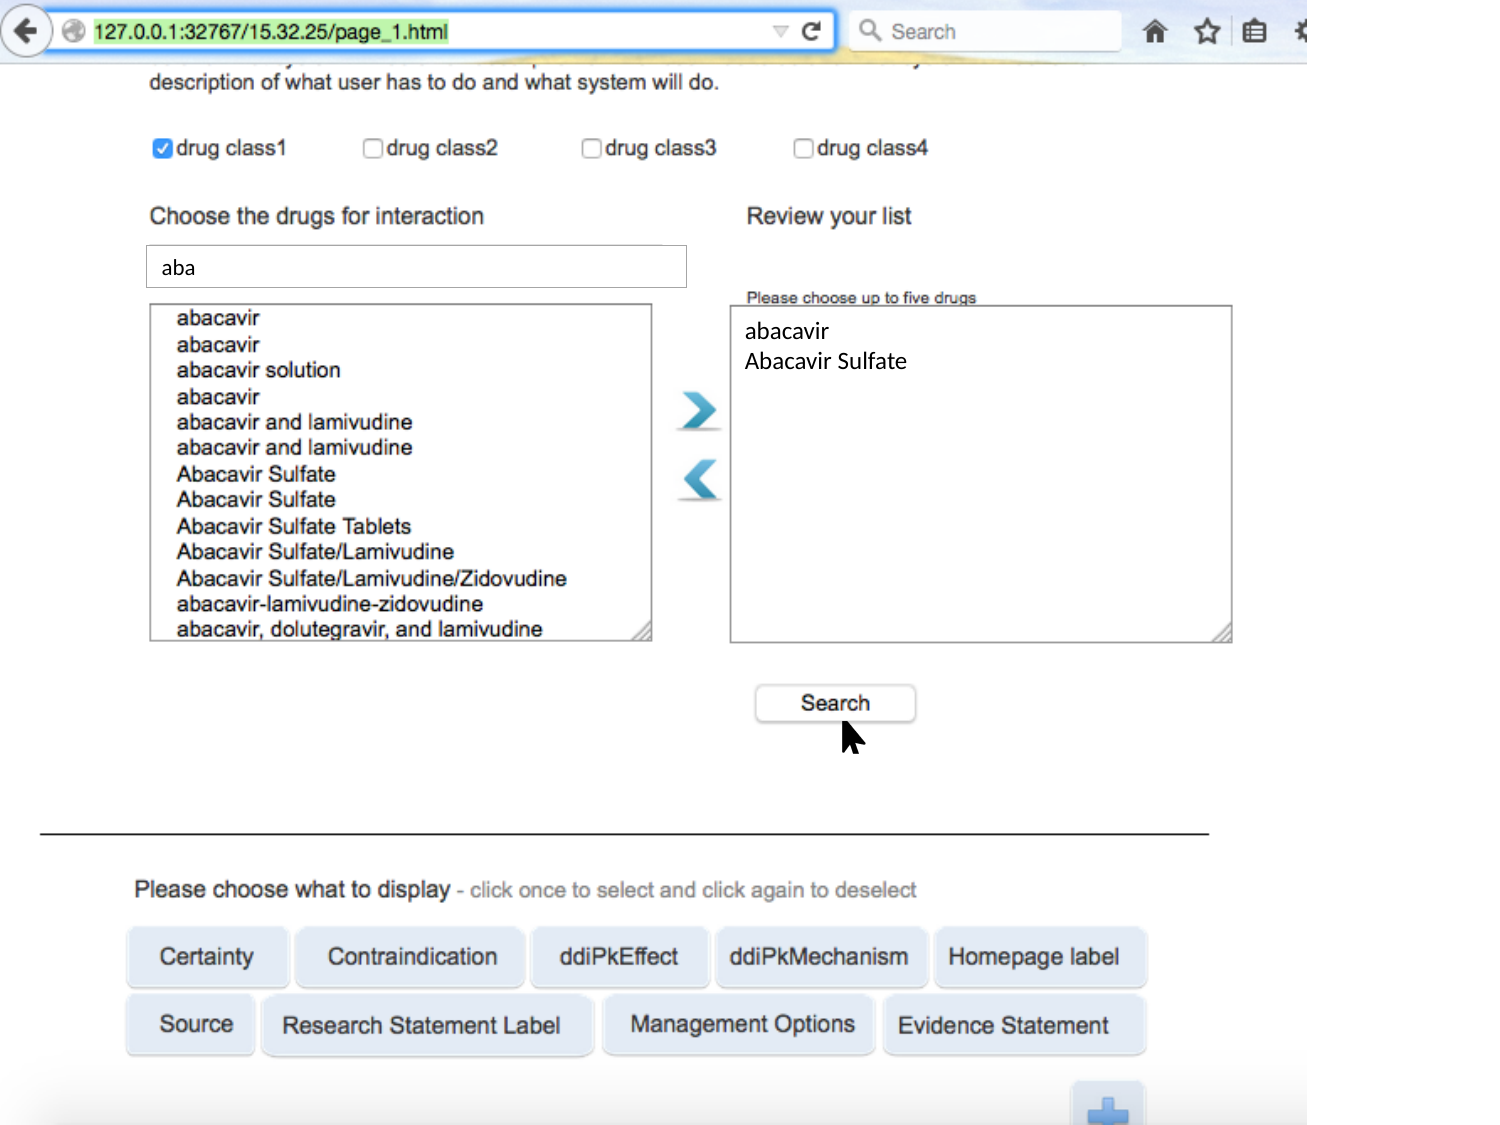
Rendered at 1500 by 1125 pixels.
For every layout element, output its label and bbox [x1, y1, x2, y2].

picture [0, 0, 1307, 1125]
